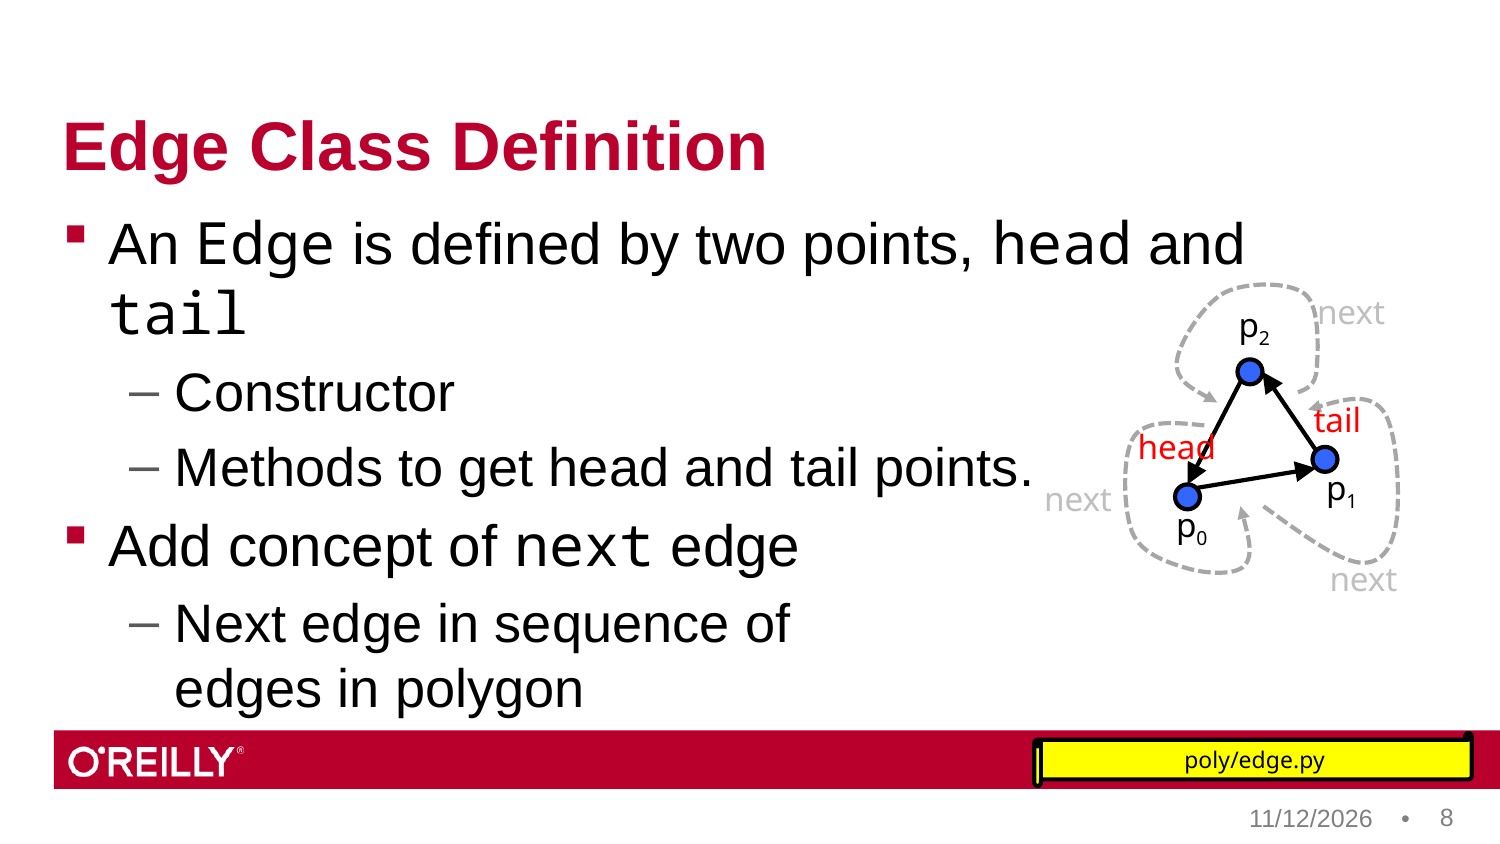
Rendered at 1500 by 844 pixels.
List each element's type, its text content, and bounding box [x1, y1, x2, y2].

picture [68, 746, 244, 777]
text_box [1030, 422, 1250, 573]
text_box poly/edge.py [1034, 733, 1472, 786]
list An Edge is defined by two points, head and tail Constructor Methods to get head and tail points. Add concept of next edge Next edge in sequence of edges in polygon [62, 206, 1388, 722]
title Edge Class Definition [62, 56, 1338, 185]
slide_number 8 [1425, 793, 1488, 832]
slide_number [959, 800, 1425, 835]
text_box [1263, 399, 1411, 607]
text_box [1176, 284, 1399, 403]
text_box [1187, 411, 1258, 485]
